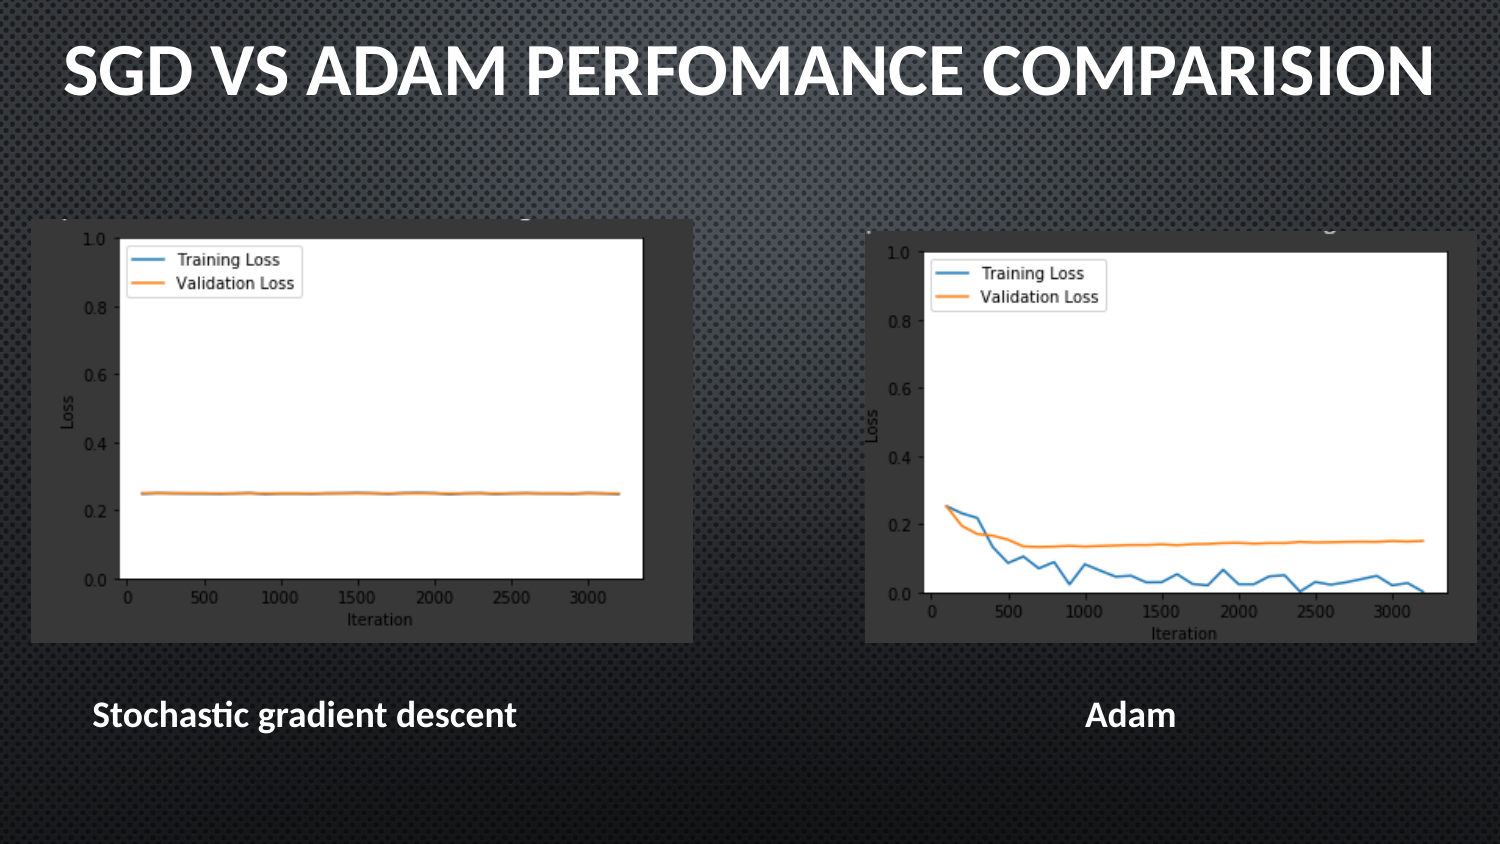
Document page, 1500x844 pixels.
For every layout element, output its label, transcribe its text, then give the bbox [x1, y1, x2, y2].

text_box Stochastic gradient descent [77, 682, 577, 789]
title SGD VS ADAM PERFOMANCE COMPARISION [0, 0, 1500, 118]
picture [0, 118, 1500, 844]
text_box Adam [761, 682, 1500, 744]
